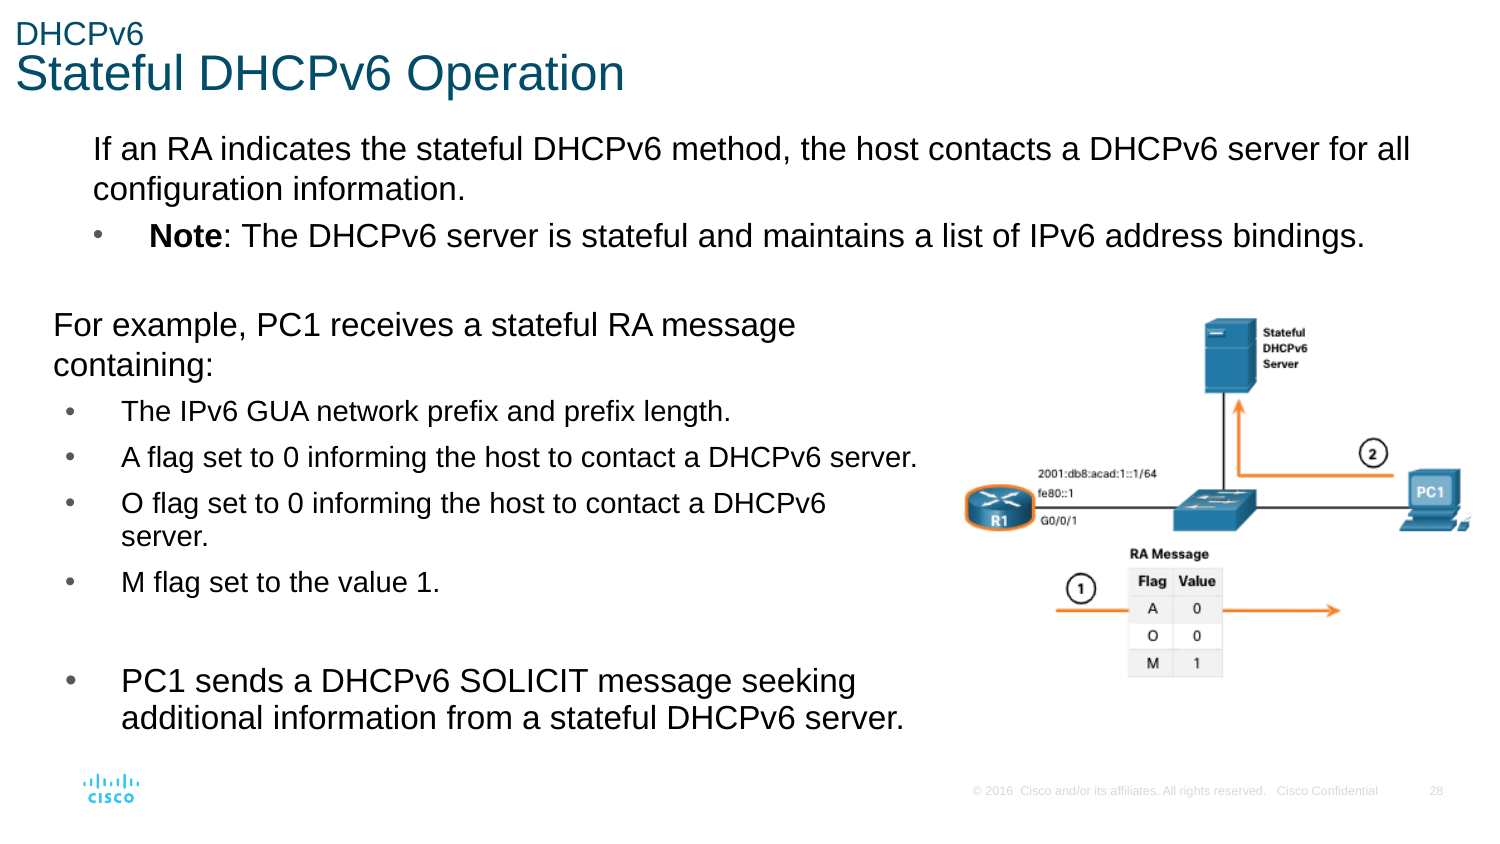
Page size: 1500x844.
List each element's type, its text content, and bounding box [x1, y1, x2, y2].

picture [954, 308, 1477, 692]
text_box For example, PC1 receives a stateful RA message containing: The IPv6 GUA network prefix and prefix length. A flag set to 0 informing the host to contact a DHCPv6 server. O flag set to 0 informing the host to contact a DHCPv6 server. M flag set to the value 1. PC1 sends a DHCPv6 SOLICIT message seeking additional information from a stateful DHCPv6 server. [38, 295, 936, 743]
title DHCPv6 Stateful DHCPv6 Operation [0, 0, 1369, 121]
list If an RA indicates the stateful DHCPv6 method, the host contacts a DHCPv6 server for all configuration information. Note: The DHCPv6 server is stateful and maintains a list of IPv6 address bindings. [77, 120, 1437, 326]
